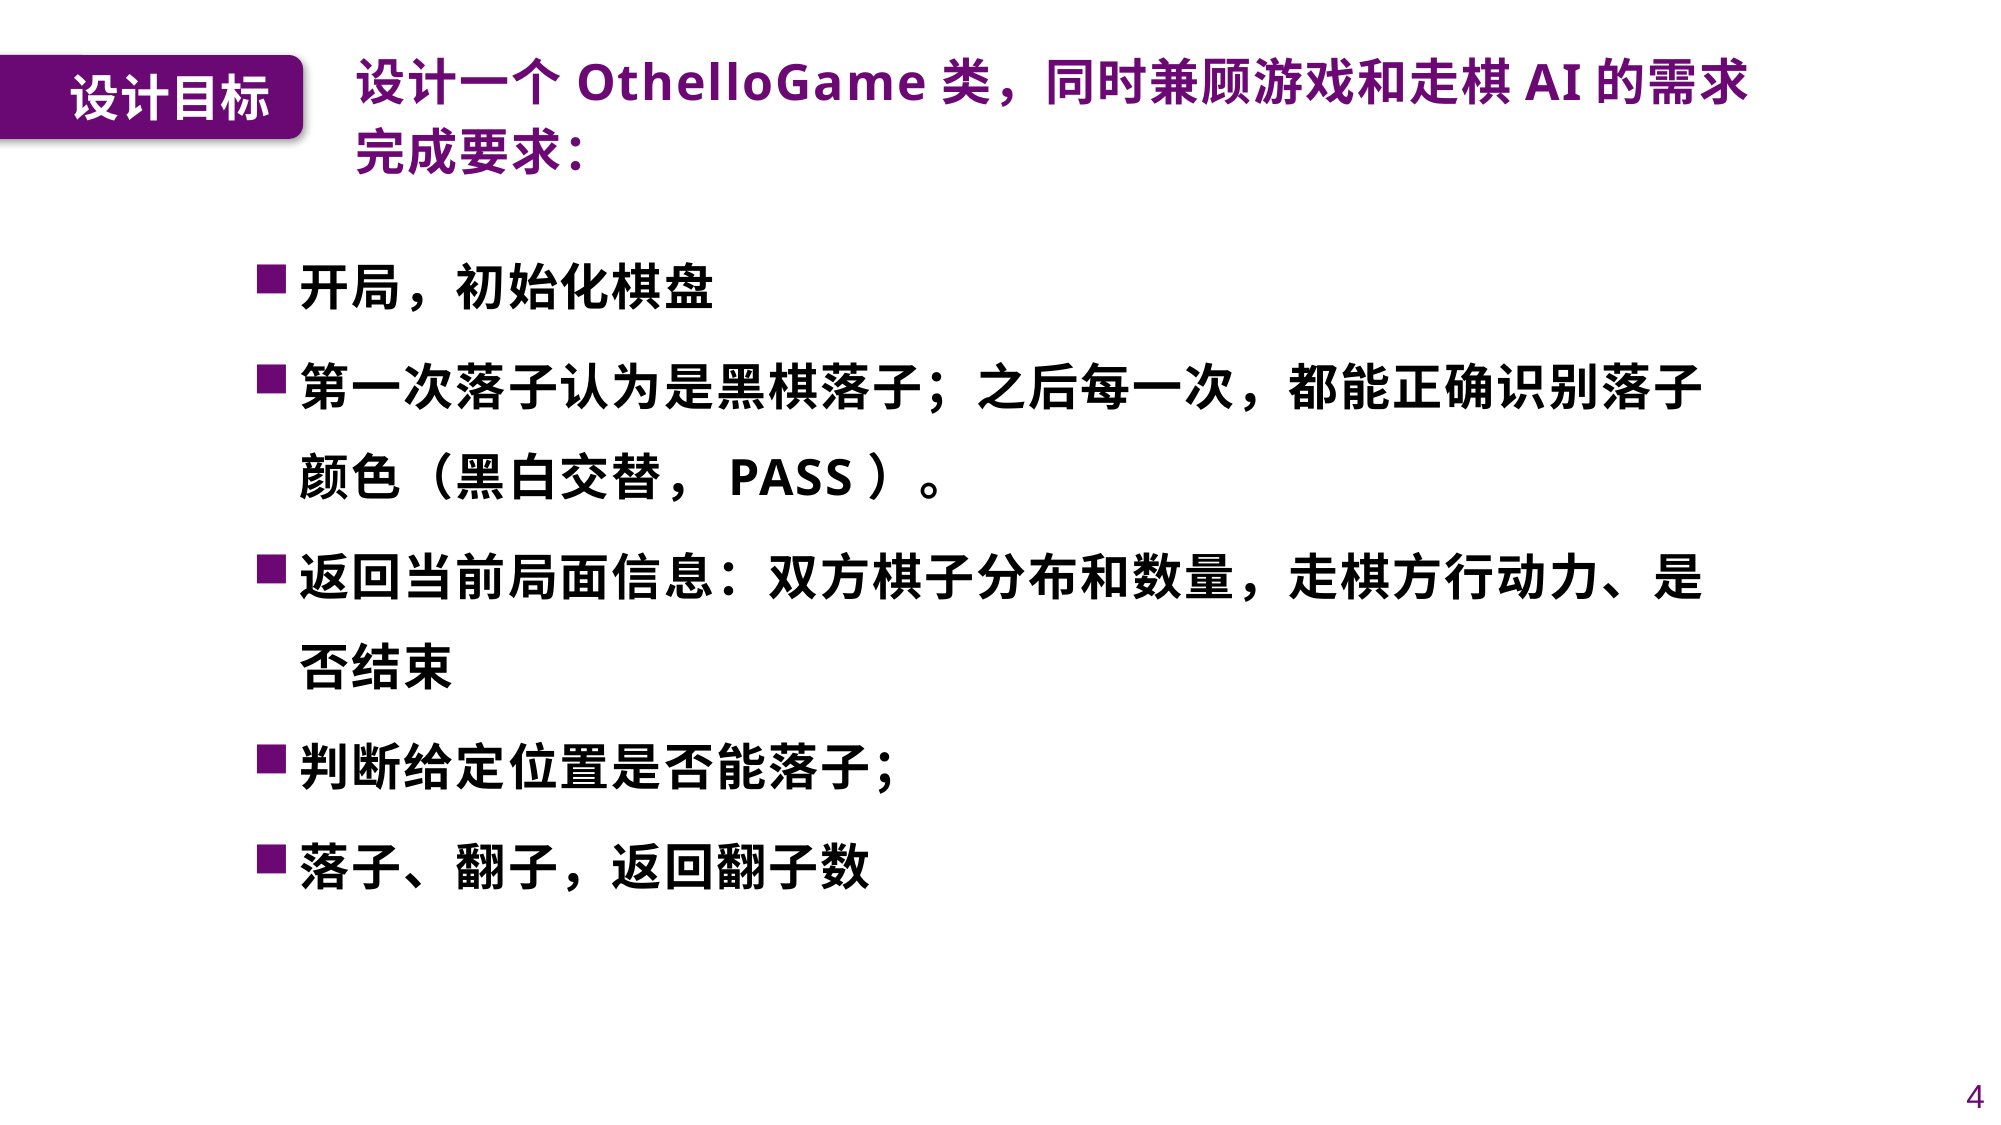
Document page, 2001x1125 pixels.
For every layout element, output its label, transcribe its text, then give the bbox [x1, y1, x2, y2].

text_box 设计一个OthelloGame类，同时兼顾游戏和走棋AI的需求 完成要求： [339, 41, 1767, 190]
text_box [0, 54, 304, 139]
slide_number 4 [1916, 1065, 2000, 1125]
text_box 开局，初始化棋盘 第一次落子认为是黑棋落子；之后每一次，都能正确识别落子颜色（黑白交替，PASS）。 返回当前局面信息：双方棋子分布和数量，走棋方行动力、是否结束 判断给定位置是否能落子； 落子、翻子，返回翻子数 [236, 216, 1722, 905]
text_box 设计目标 [55, 55, 292, 138]
